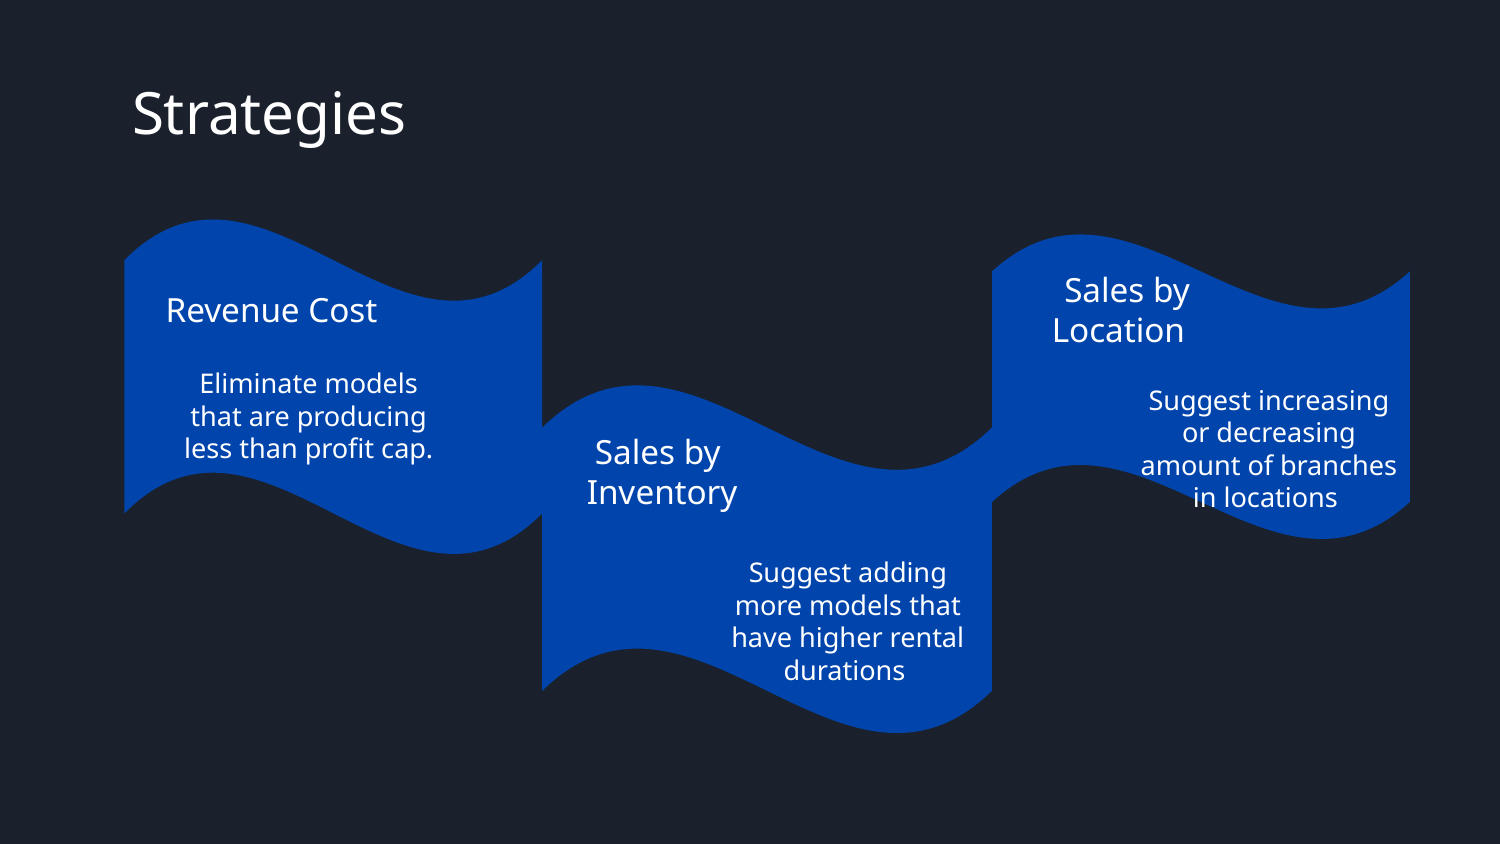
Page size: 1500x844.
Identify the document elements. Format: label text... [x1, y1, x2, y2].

title Revenue Cost [135, 271, 417, 347]
text_box [124, 219, 543, 554]
text_box [767, 691, 992, 734]
title Sales by Location [997, 271, 1257, 347]
title Sales by Inventory [542, 433, 783, 509]
subtitle Suggest adding more models that have higher rental durations [697, 540, 998, 691]
subtitle Suggest increasing or decreasing amount of branches in locations [1118, 368, 1419, 519]
text_box [992, 234, 1410, 502]
title Strategies [116, 63, 1383, 158]
text_box [542, 427, 992, 691]
subtitle Eliminate models that are producing less than profit cap. [158, 351, 459, 502]
text_box [542, 385, 779, 433]
text_box [1239, 519, 1388, 539]
